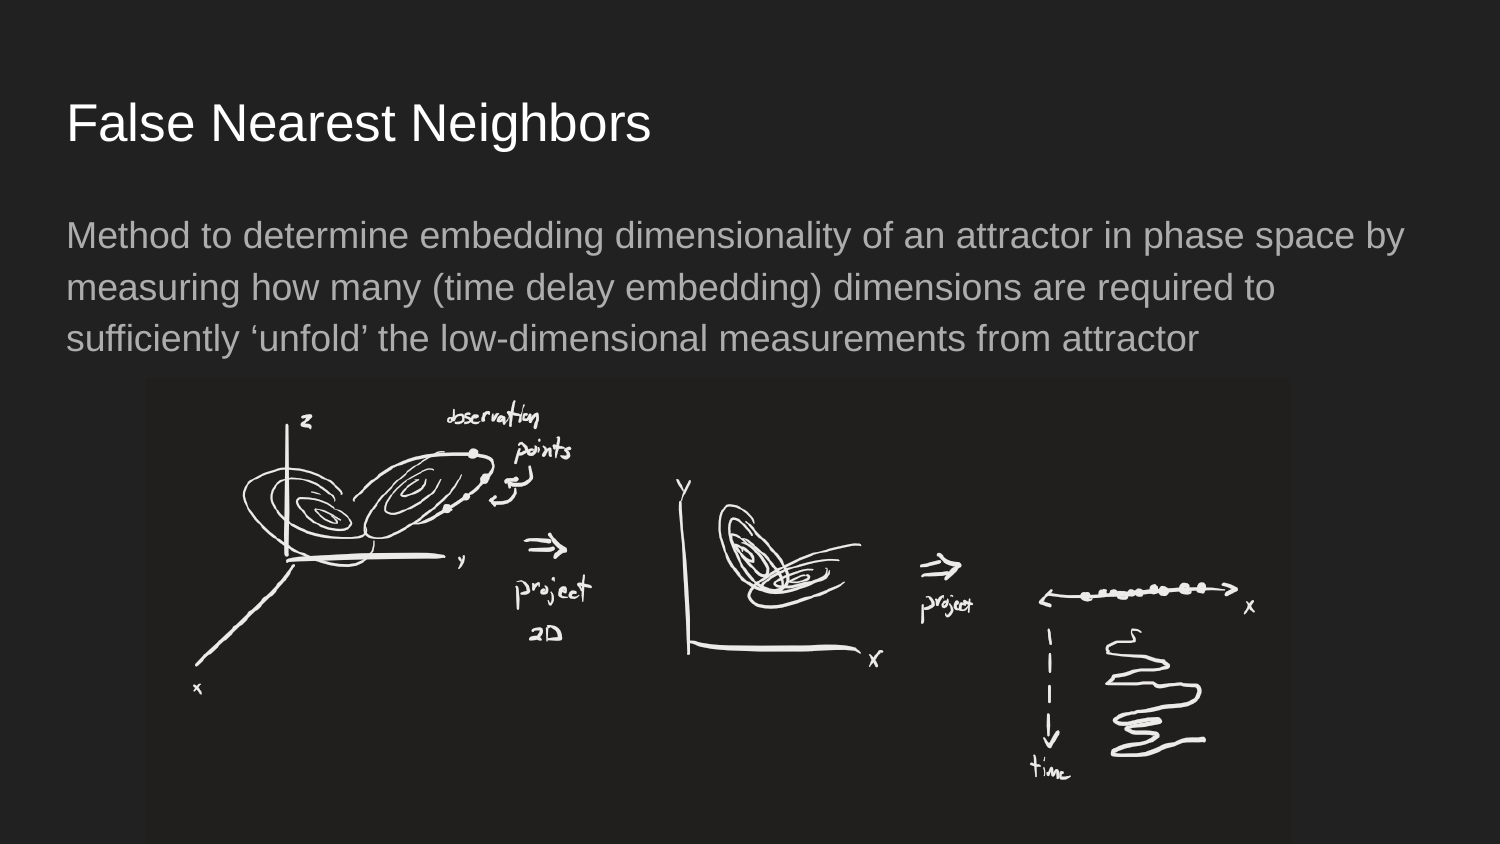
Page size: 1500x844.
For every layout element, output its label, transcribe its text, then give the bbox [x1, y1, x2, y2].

picture [145, 377, 1291, 844]
list Method to determine embedding dimensionality of an attractor in phase space by measuring how many (time delay embedding) dimensions are required to sufficiently ‘unfold’ the low-dimensional measurements from attractor [51, 189, 1449, 750]
title False Nearest Neighbors [51, 72, 1449, 167]
